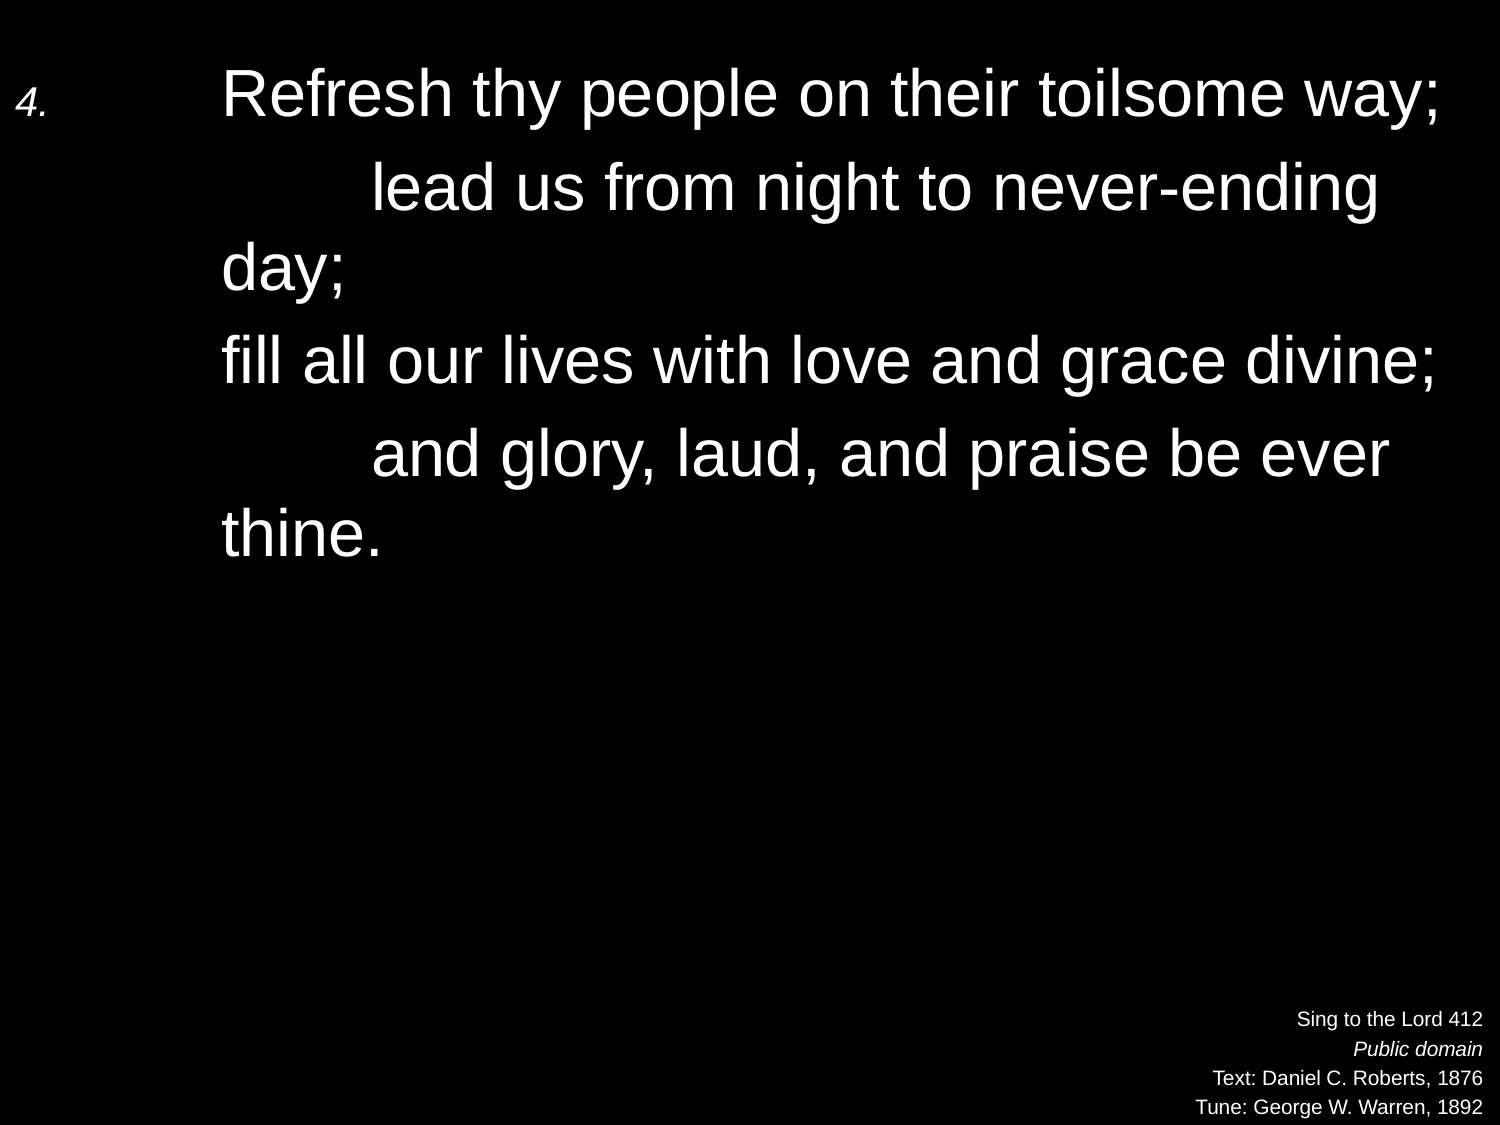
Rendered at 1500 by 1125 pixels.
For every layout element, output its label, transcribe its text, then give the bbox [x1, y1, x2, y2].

list 4. Refresh thy people on their toilsome way; lead us from night to never-ending day; fill all our lives with love and grace divine; and glory, laud, and praise be ever thine. [0, 42, 1500, 1047]
text_box Sing to the Lord 412 Public domain Text: Daniel C. Roberts, 1876 Tune: George W. Warren, 1892 [0, 998, 1498, 1125]
